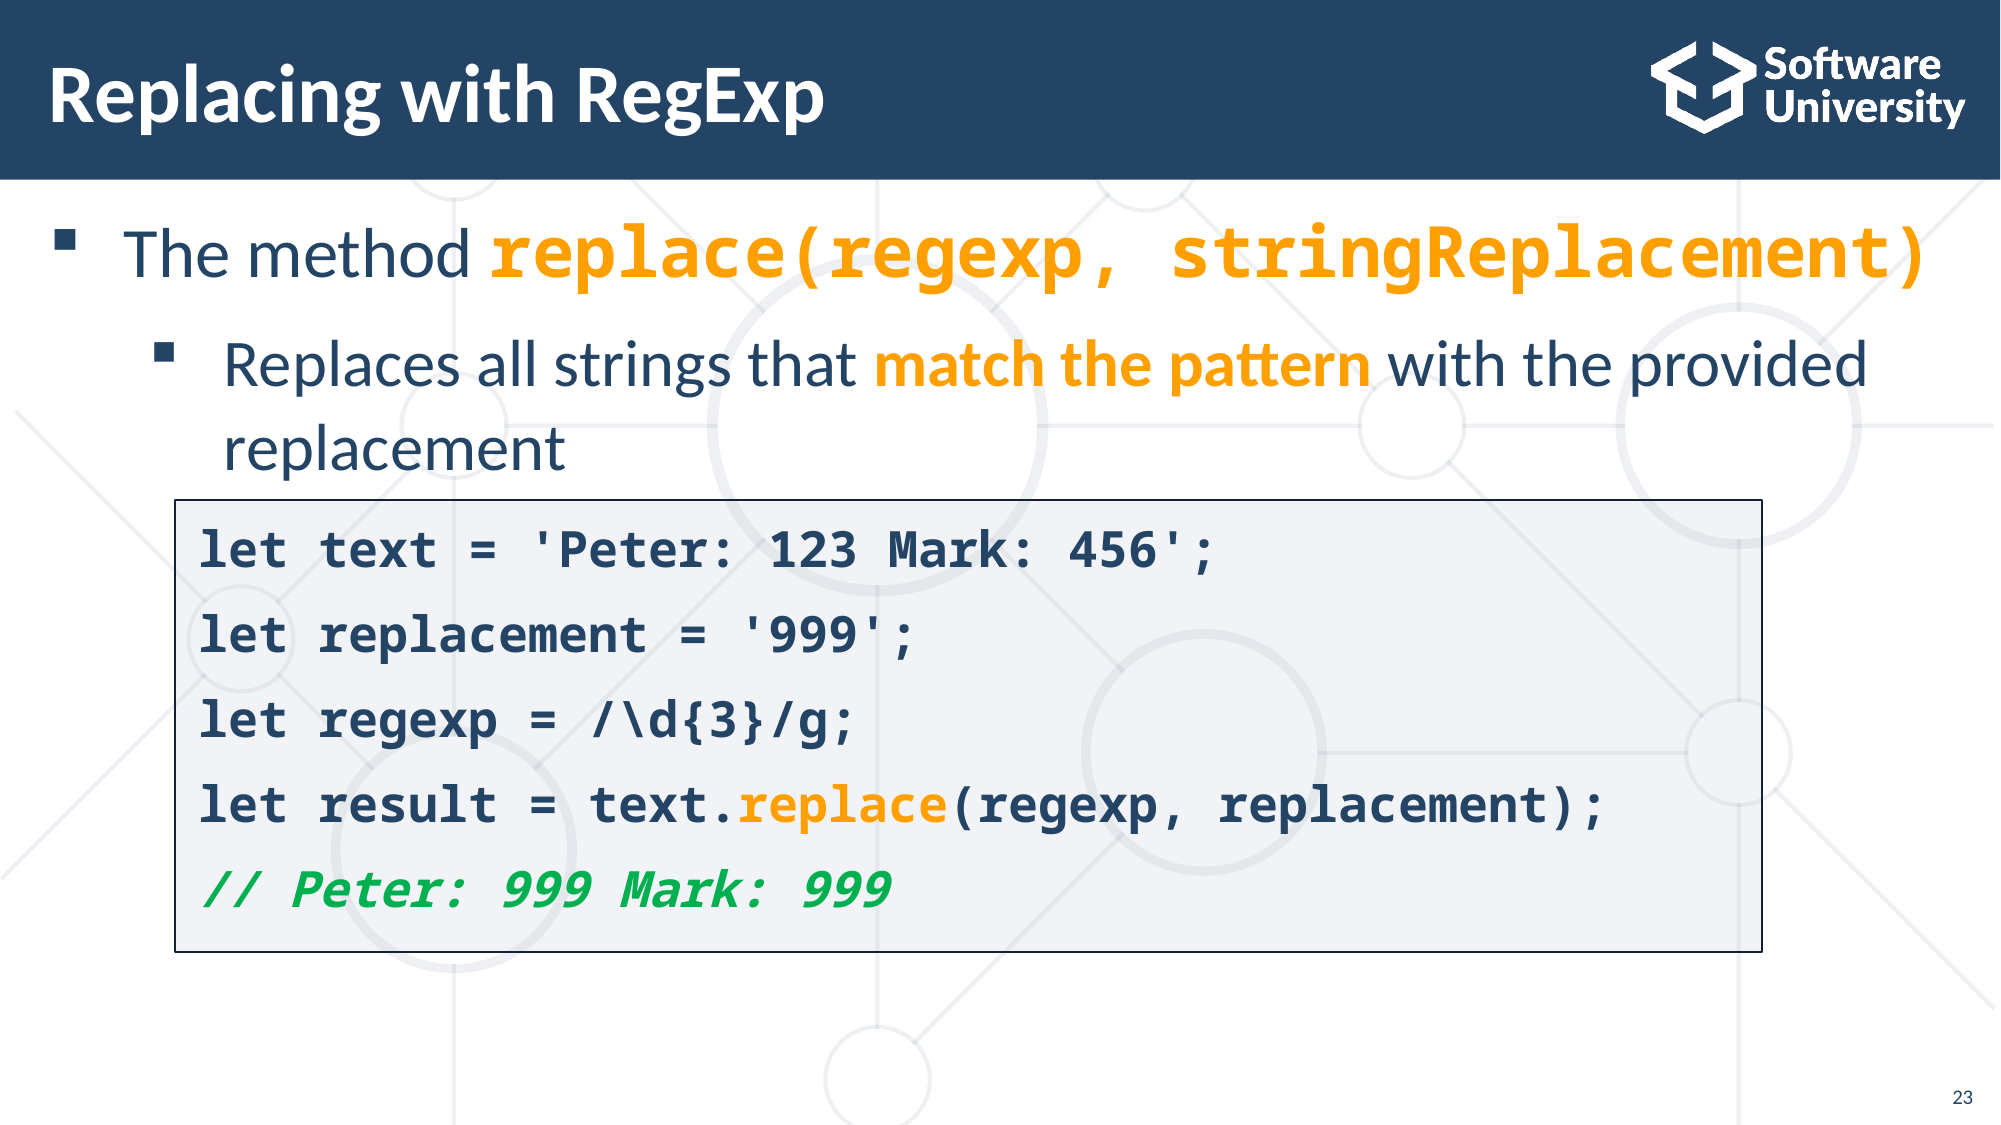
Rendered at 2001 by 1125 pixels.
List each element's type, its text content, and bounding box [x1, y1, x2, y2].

title Replacing with RegExp [31, 16, 1625, 162]
list let text = 'Peter: 123 Mark: 456'; let replacement = '999'; let regexp = /\d{3}/g; let result = text.replace(regexp, replacement); // Peter: 999 Mark: 999 [174, 499, 1763, 953]
slide_number 23 [1927, 1067, 1989, 1117]
list The method replace(regexp, stringReplacement) Replaces all strings that match the pattern with the provided replacement [31, 196, 1969, 1109]
picture [1651, 41, 1966, 134]
